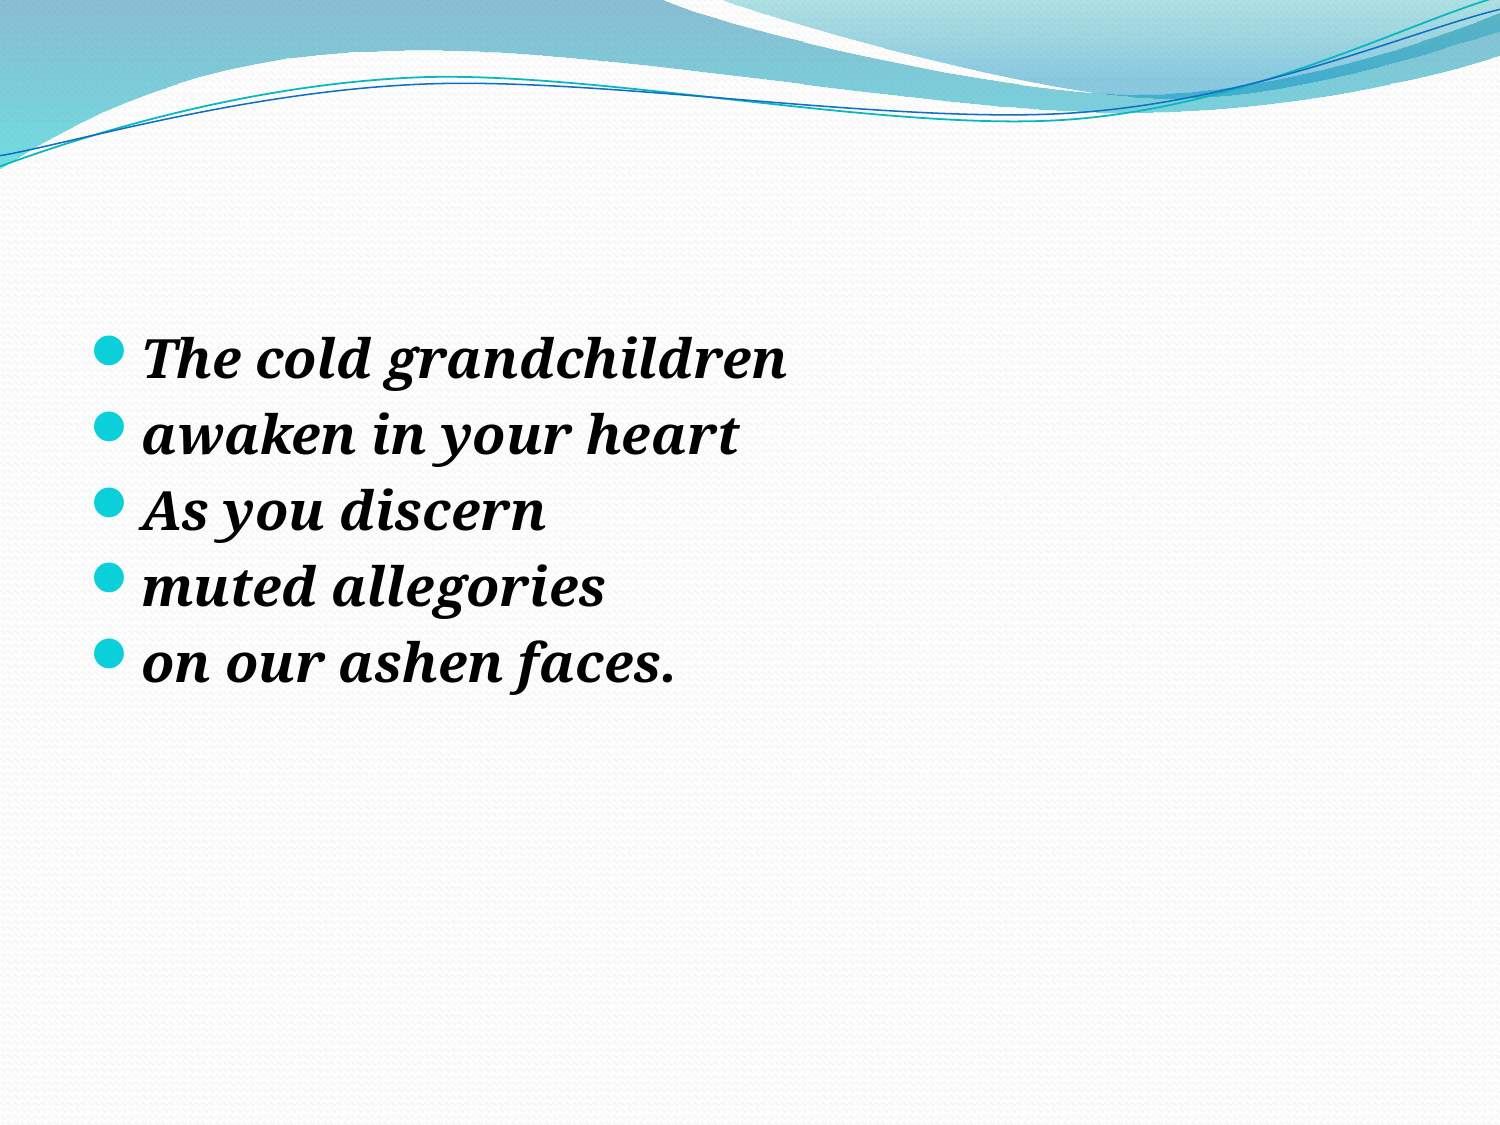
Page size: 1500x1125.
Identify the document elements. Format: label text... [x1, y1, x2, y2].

list The cold grandchildren awaken in your heart As you discern muted allegories on our ashen faces. [75, 317, 1425, 1038]
